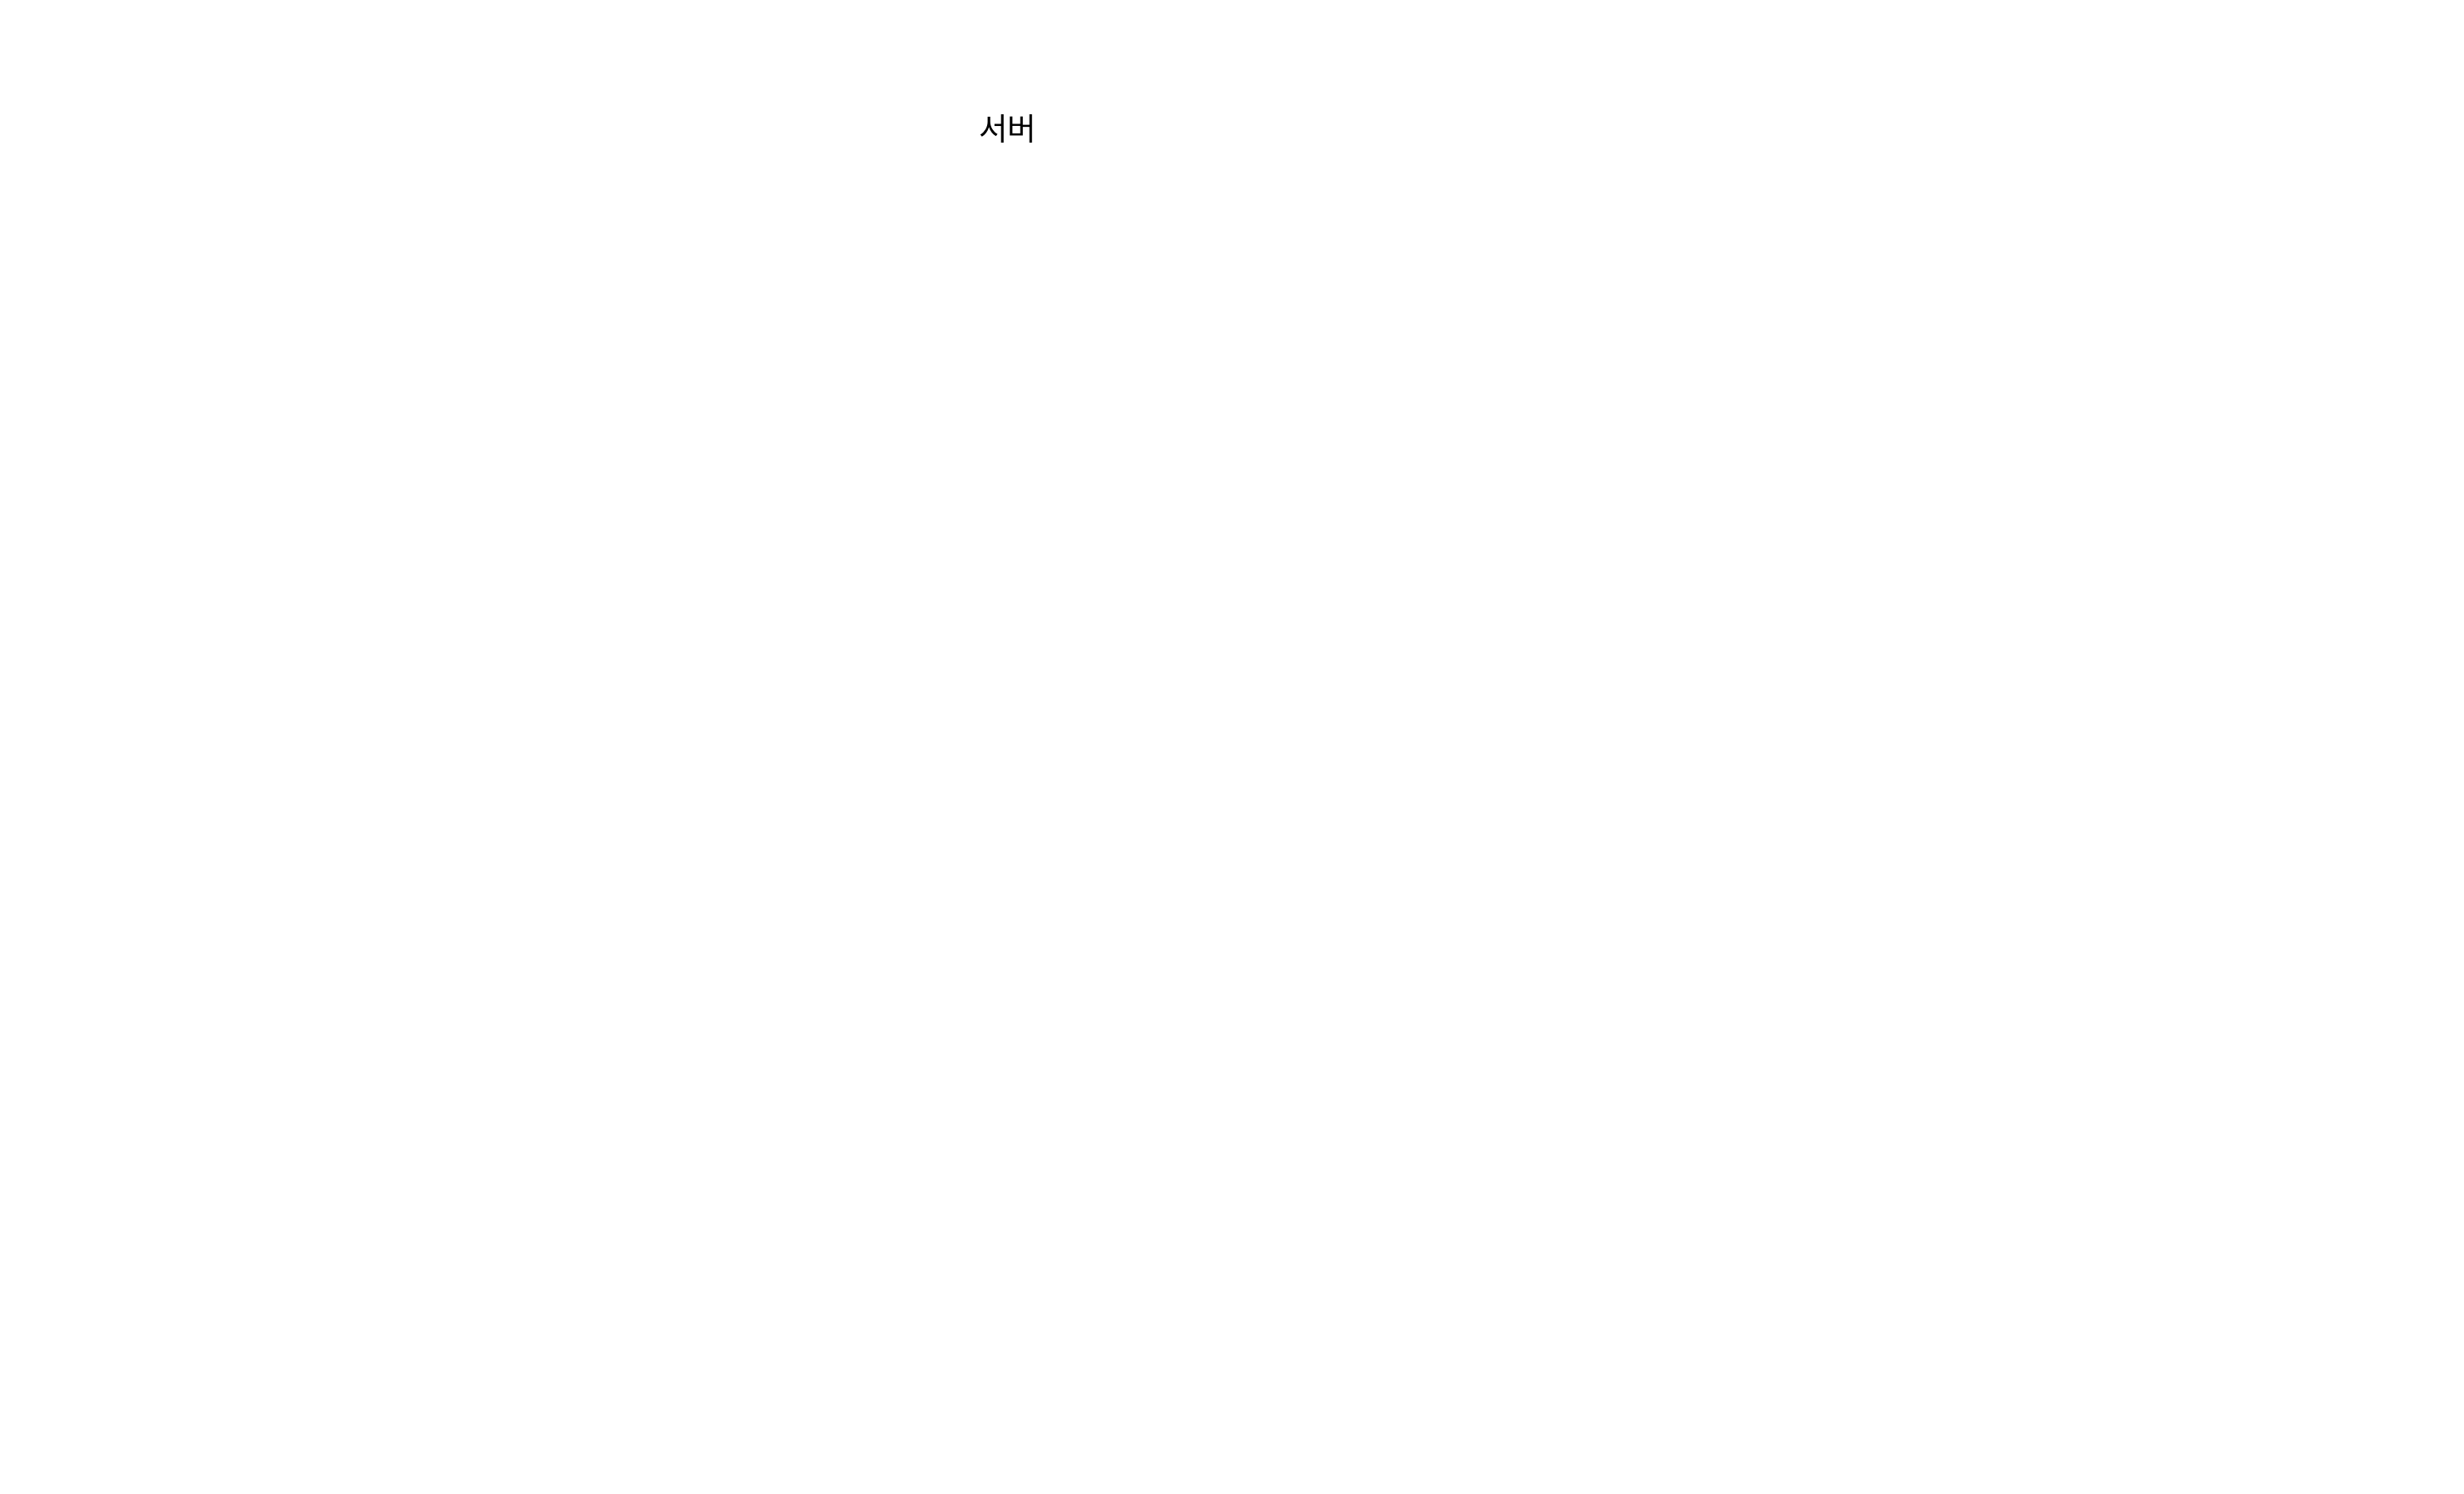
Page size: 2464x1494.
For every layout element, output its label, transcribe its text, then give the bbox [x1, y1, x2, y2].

text_box 서버 [966, 103, 1203, 153]
